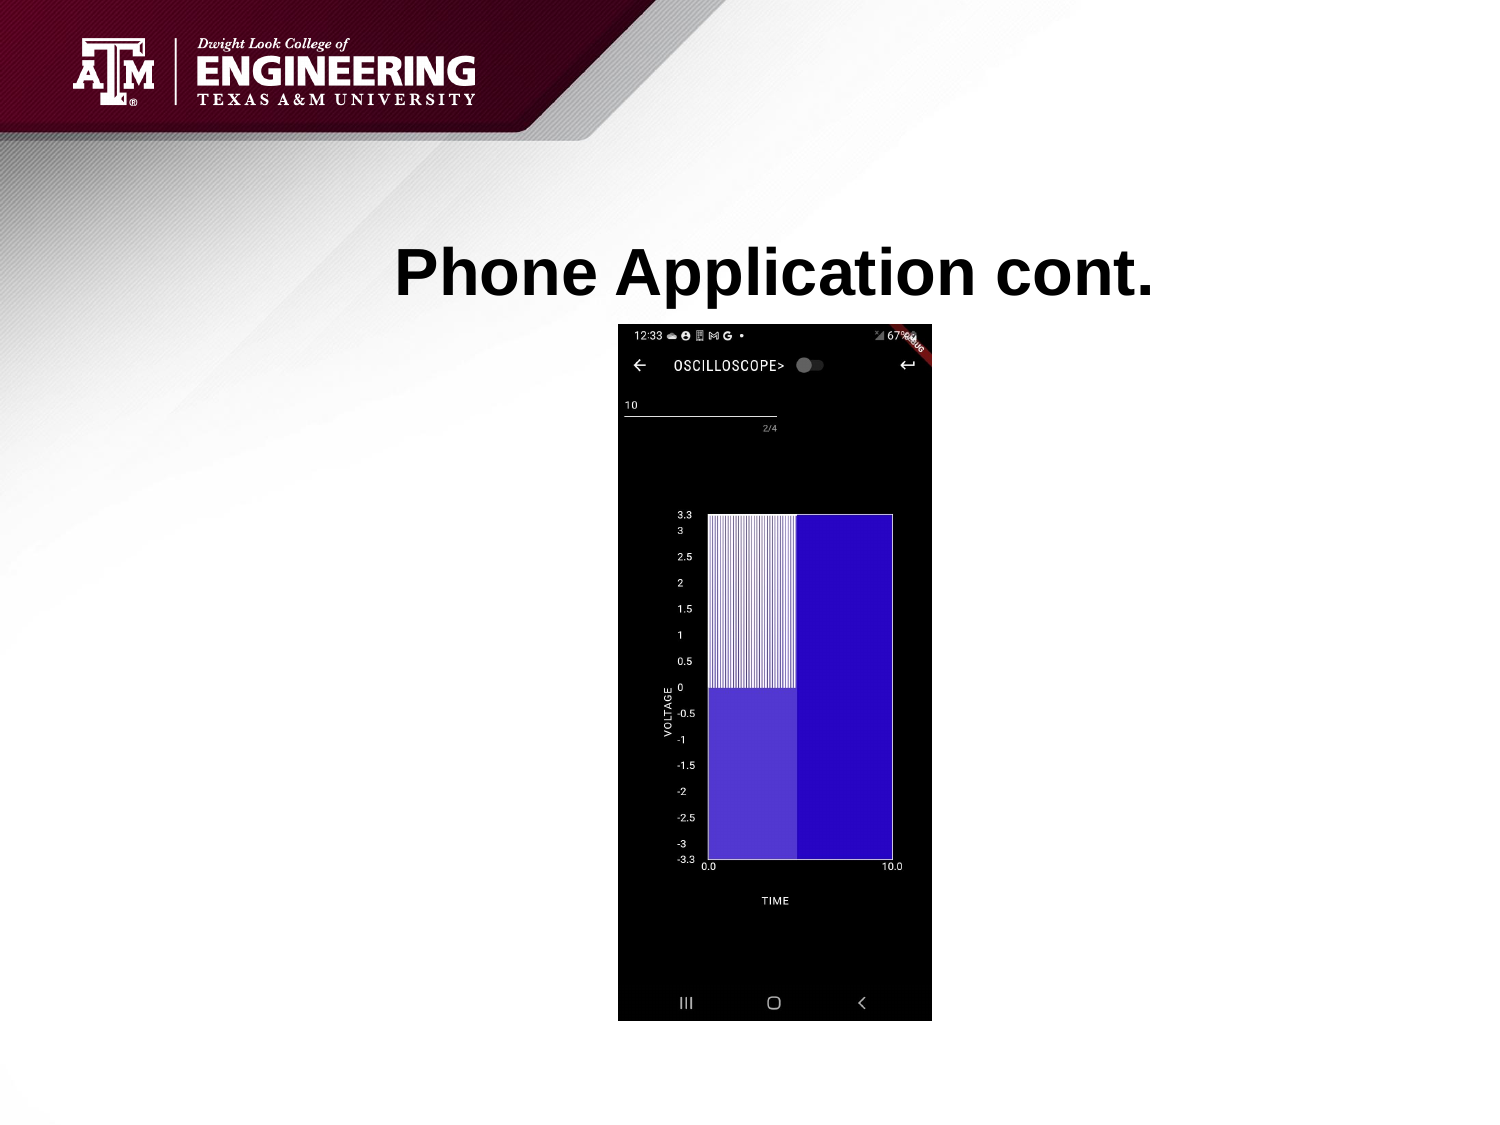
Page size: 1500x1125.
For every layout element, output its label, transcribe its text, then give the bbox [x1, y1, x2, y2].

title Phone Application cont. [99, 197, 1450, 329]
picture [0, 0, 1500, 1125]
